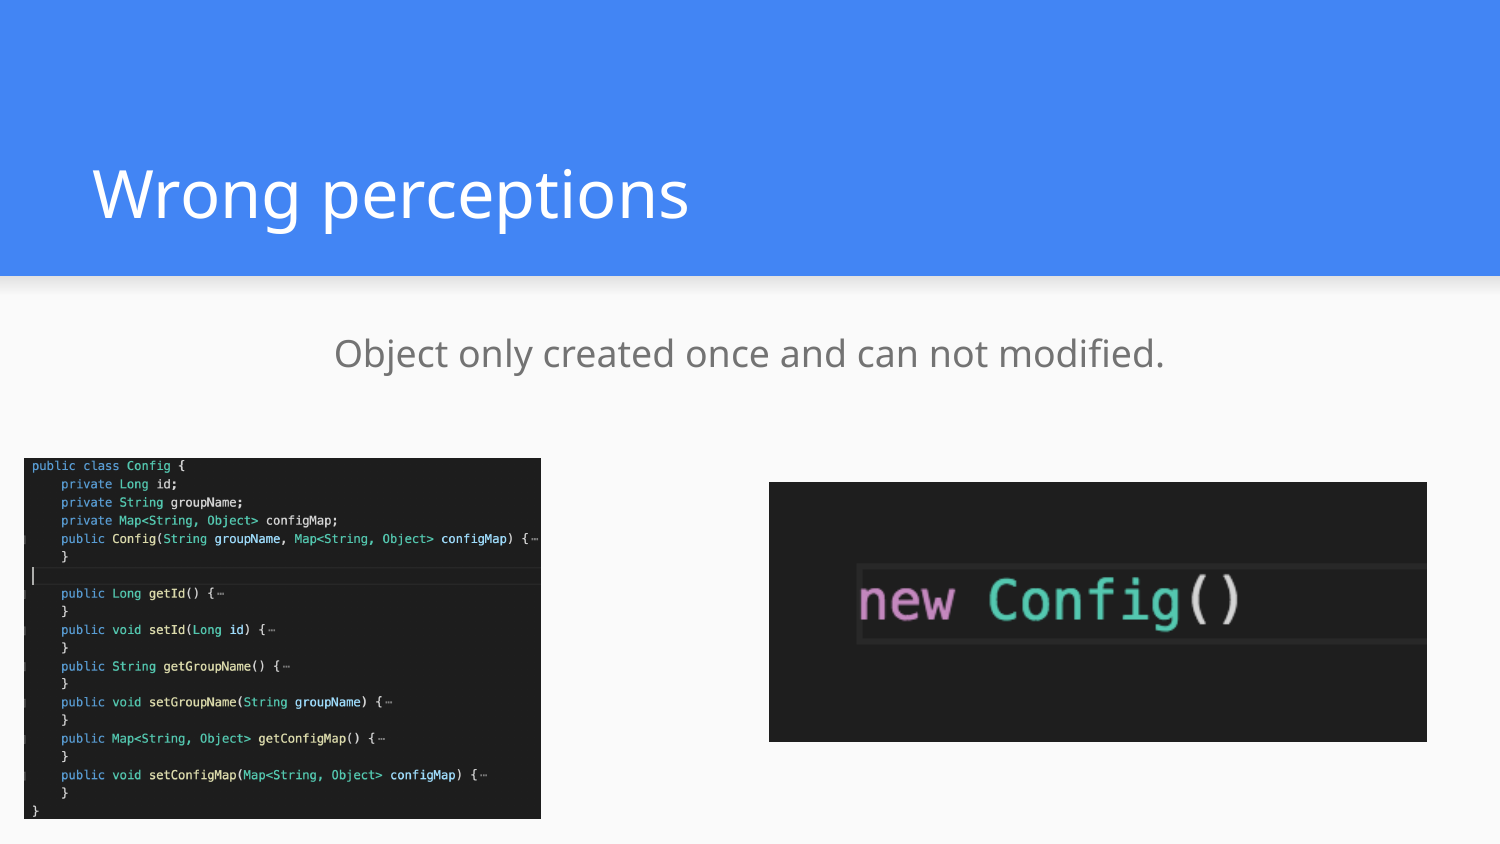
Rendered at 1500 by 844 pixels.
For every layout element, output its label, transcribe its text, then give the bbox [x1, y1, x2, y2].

list Object only created once and can not modified. [75, 308, 1425, 398]
picture [24, 458, 541, 819]
title Wrong perceptions [77, 121, 1427, 248]
picture [769, 482, 1427, 743]
